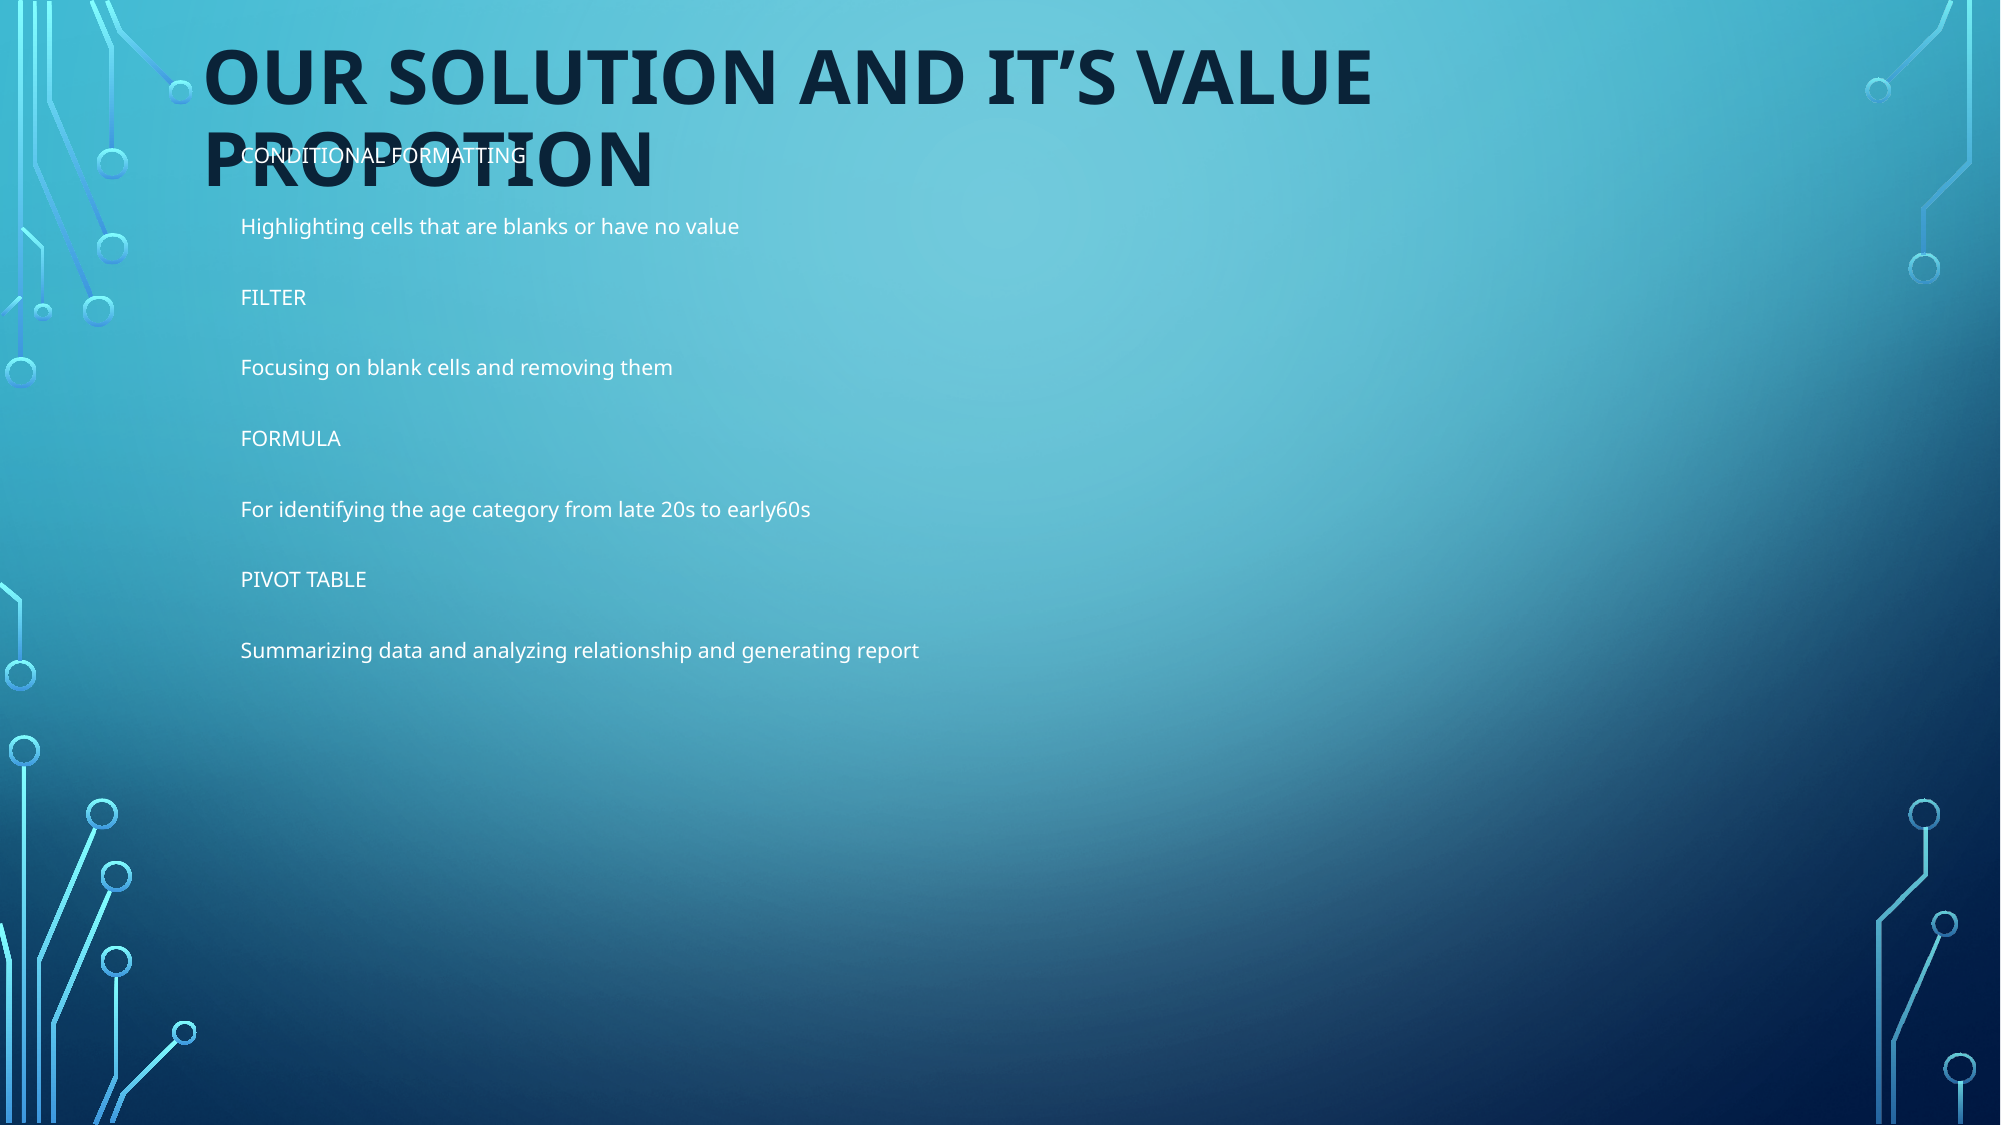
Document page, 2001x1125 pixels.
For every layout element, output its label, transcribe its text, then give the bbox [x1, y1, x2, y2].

title Our solution and it’s value Propotion [187, 0, 1813, 243]
list CONDITIONAL FORMATTING Highlighting cells that are blanks or have no value FILTER Focusing on blank cells and removing them FORMULA For identifying the age category from late 20s to early60s PIVOT TABLE Summarizing data and analyzing relationship and generating report [225, 99, 1851, 681]
